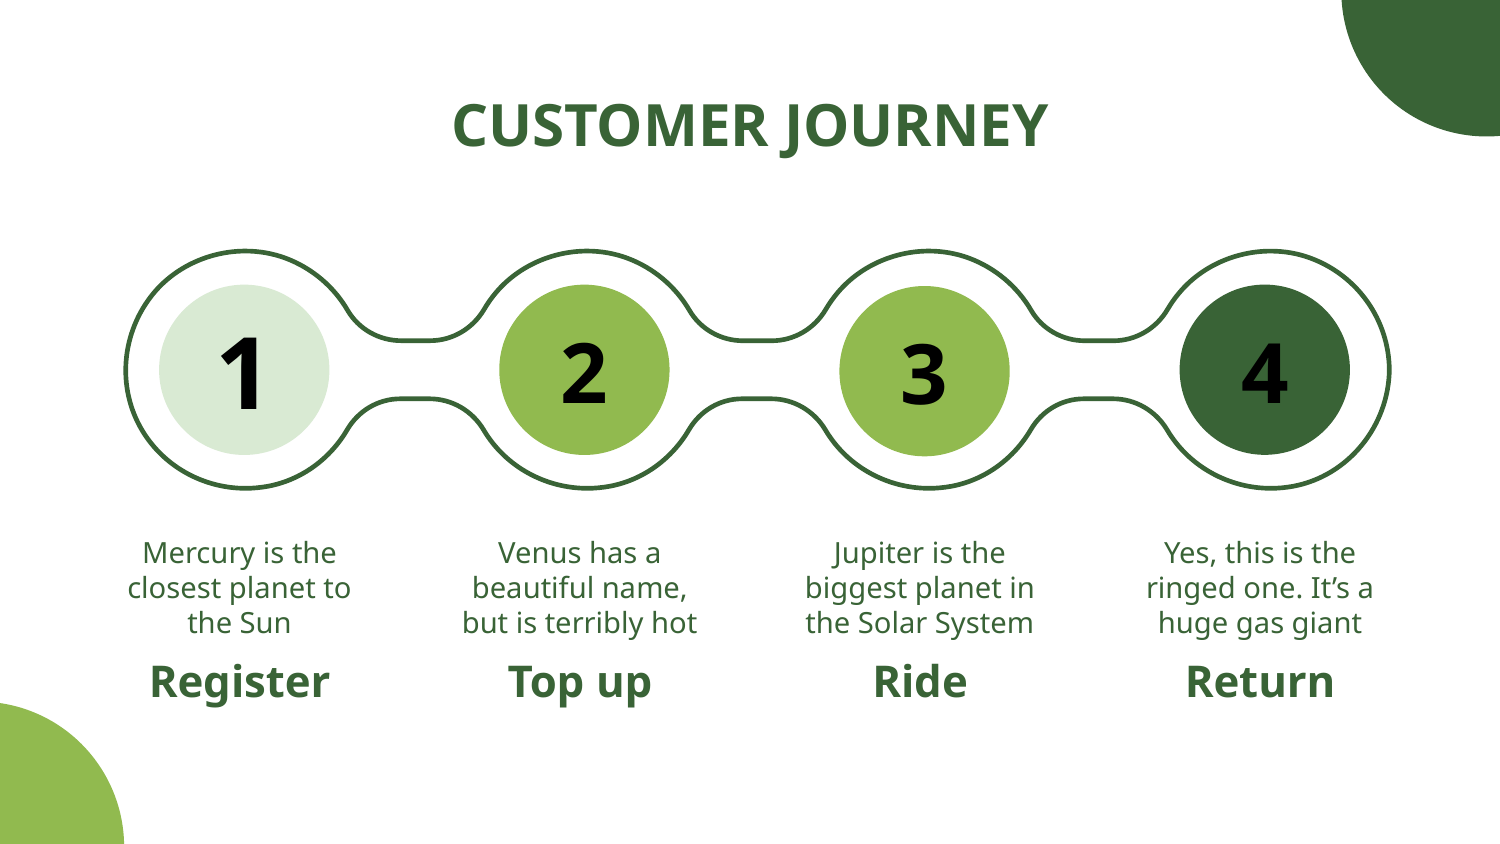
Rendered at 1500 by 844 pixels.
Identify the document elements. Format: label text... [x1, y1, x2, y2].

text_box Yes, this is the ringed one. It’s a huge gas giant [1115, 519, 1405, 649]
text_box [125, 251, 1390, 489]
text_box Top up [435, 649, 725, 716]
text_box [893, 332, 956, 408]
text_box 3 [839, 286, 1010, 457]
text_box Register [95, 649, 385, 716]
text_box Ride [775, 649, 1065, 716]
text_box 4 [1179, 284, 1350, 455]
text_box Jupiter is the biggest planet in the Solar System [775, 519, 1065, 649]
text_box Venus has a beautiful name, but is terribly hot [435, 519, 725, 649]
text_box 1 [159, 284, 330, 455]
text_box Return [1115, 649, 1405, 716]
text_box Mercury is the closest planet to the Sun [95, 519, 385, 649]
text_box 2 [499, 284, 670, 455]
title CUSTOMER JOURNEY [51, 73, 1449, 168]
